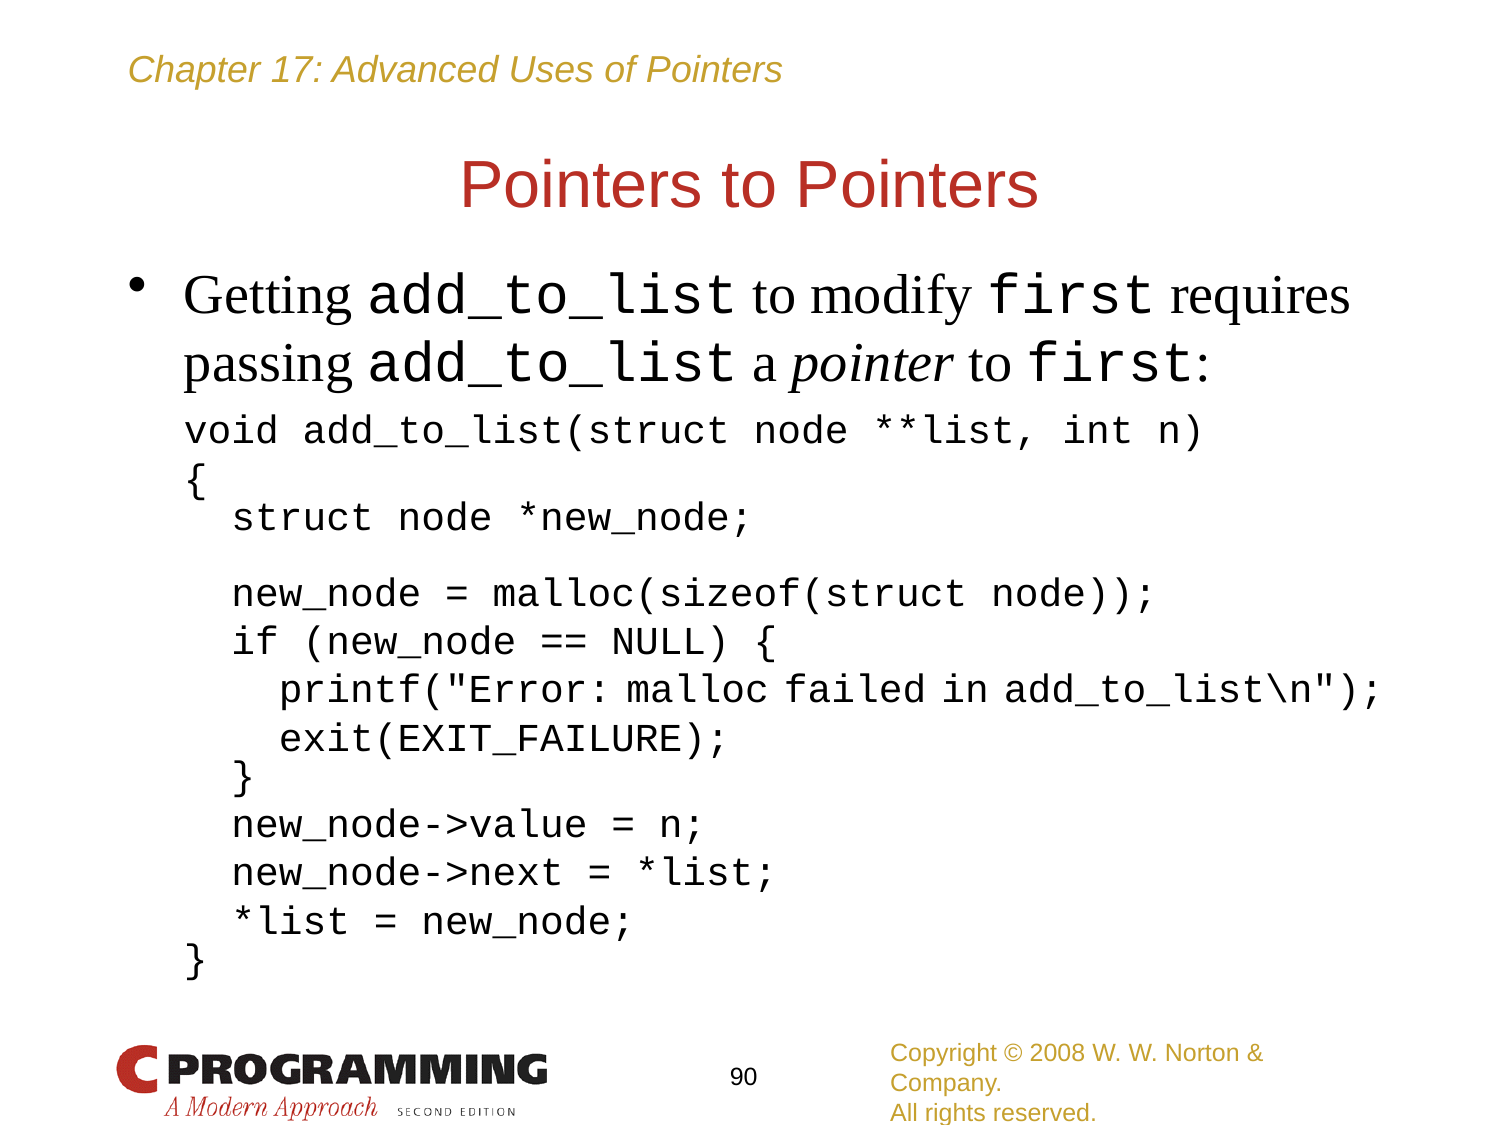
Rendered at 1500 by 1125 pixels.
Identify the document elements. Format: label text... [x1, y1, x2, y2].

list Getting add_to_list to modify first requires passing add_to_list a pointer to first: void add_to_list(struct node **list, int n) { struct node *new_node; new_node = malloc(sizeof(struct node)); if (new_node == NULL) { printf("Error: malloc failed in add_to_list\n"); exit(EXIT_FAILURE); } new_node->value = n; new_node->next = *list; *list = new_node; } [112, 249, 1400, 1038]
slide_number 90 [687, 1049, 801, 1101]
footer Copyright © 2008 W. W. Norton & Company. All rights reserved. [874, 1043, 1388, 1119]
title Pointers to Pointers [112, 125, 1388, 238]
picture [112, 1041, 550, 1123]
